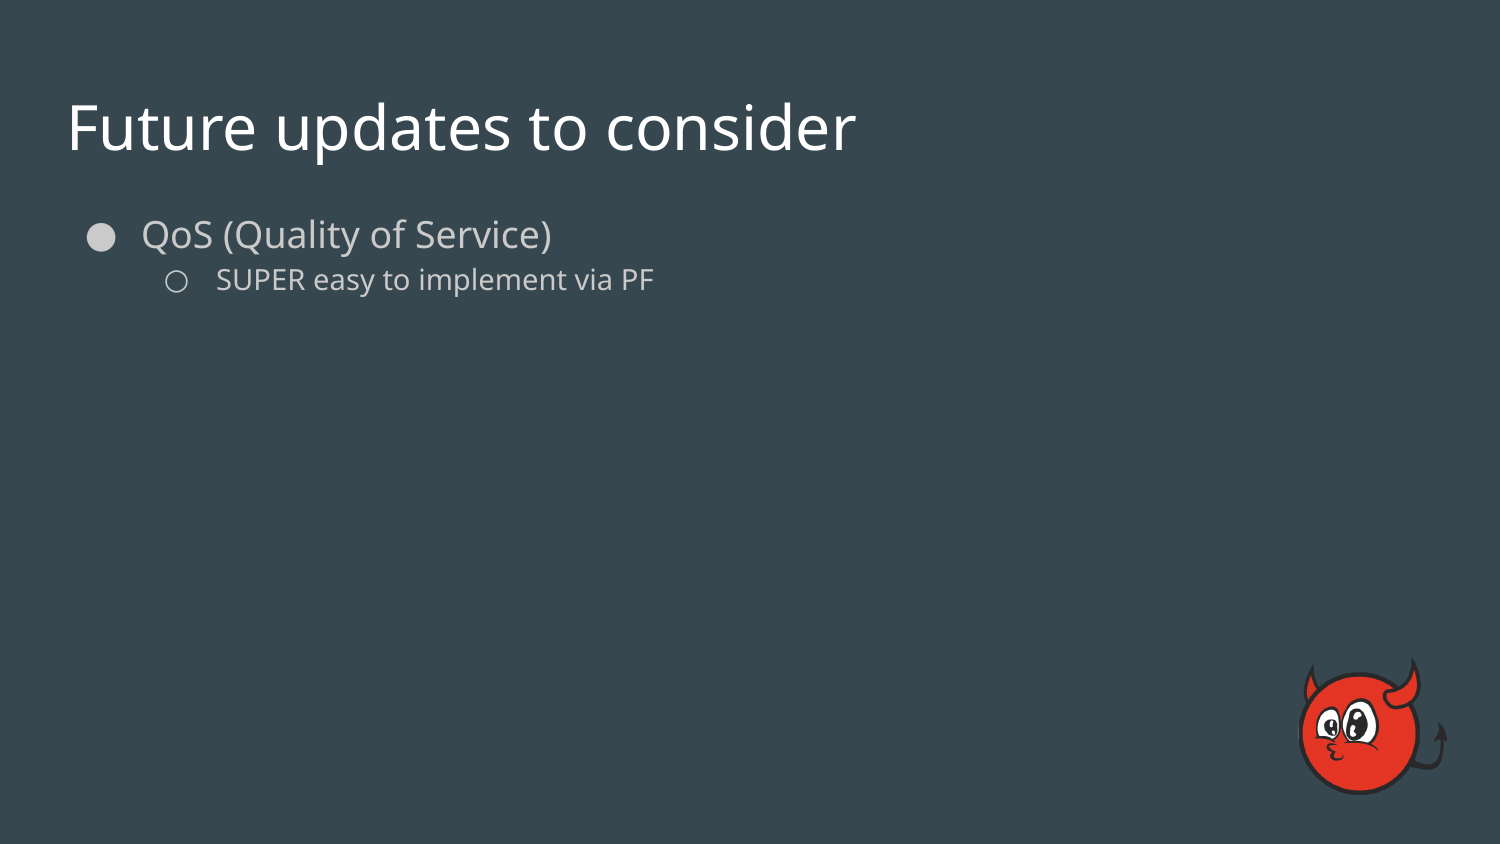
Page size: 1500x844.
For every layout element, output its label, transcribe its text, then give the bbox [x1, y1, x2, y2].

title Future updates to consider [51, 72, 1449, 167]
list QoS (Quality of Service) SUPER easy to implement via PF [51, 189, 1449, 750]
picture [1295, 750, 1449, 805]
